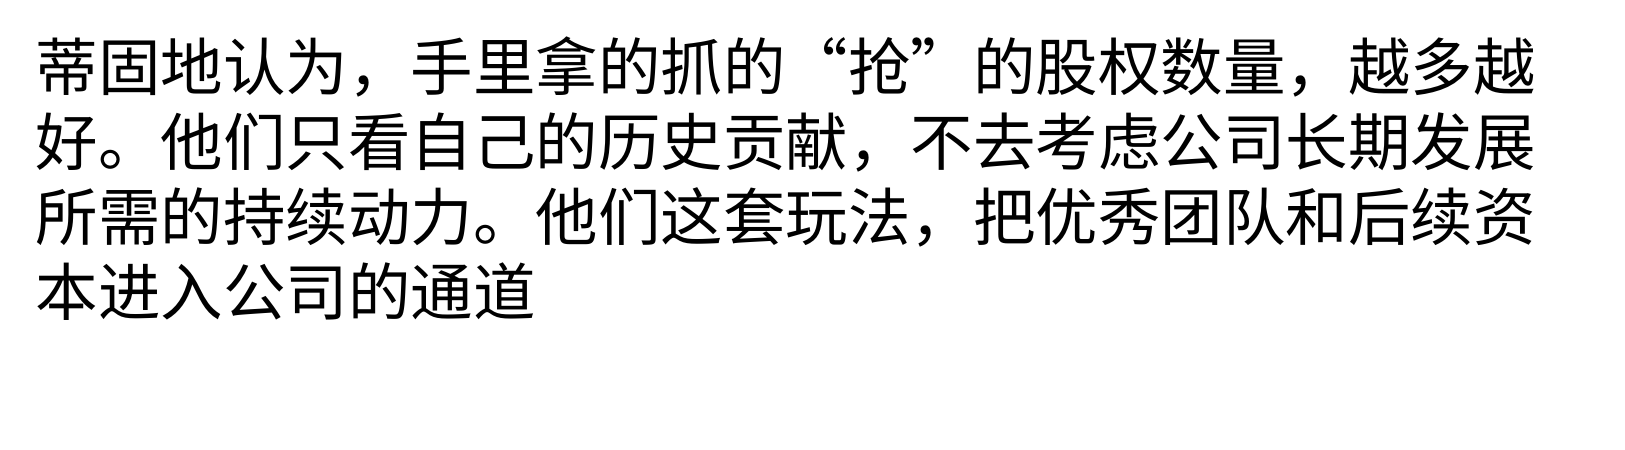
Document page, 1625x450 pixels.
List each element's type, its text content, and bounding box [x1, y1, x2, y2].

text_box 蒂固地认为，手里拿的抓的“抢”的股权数量，越多越好。他们只看自己的历史贡献，不去考虑公司长期发展所需的持续动力。他们这套玩法，把优秀团队和后续资本进入公司的通道 [20, 20, 1604, 336]
